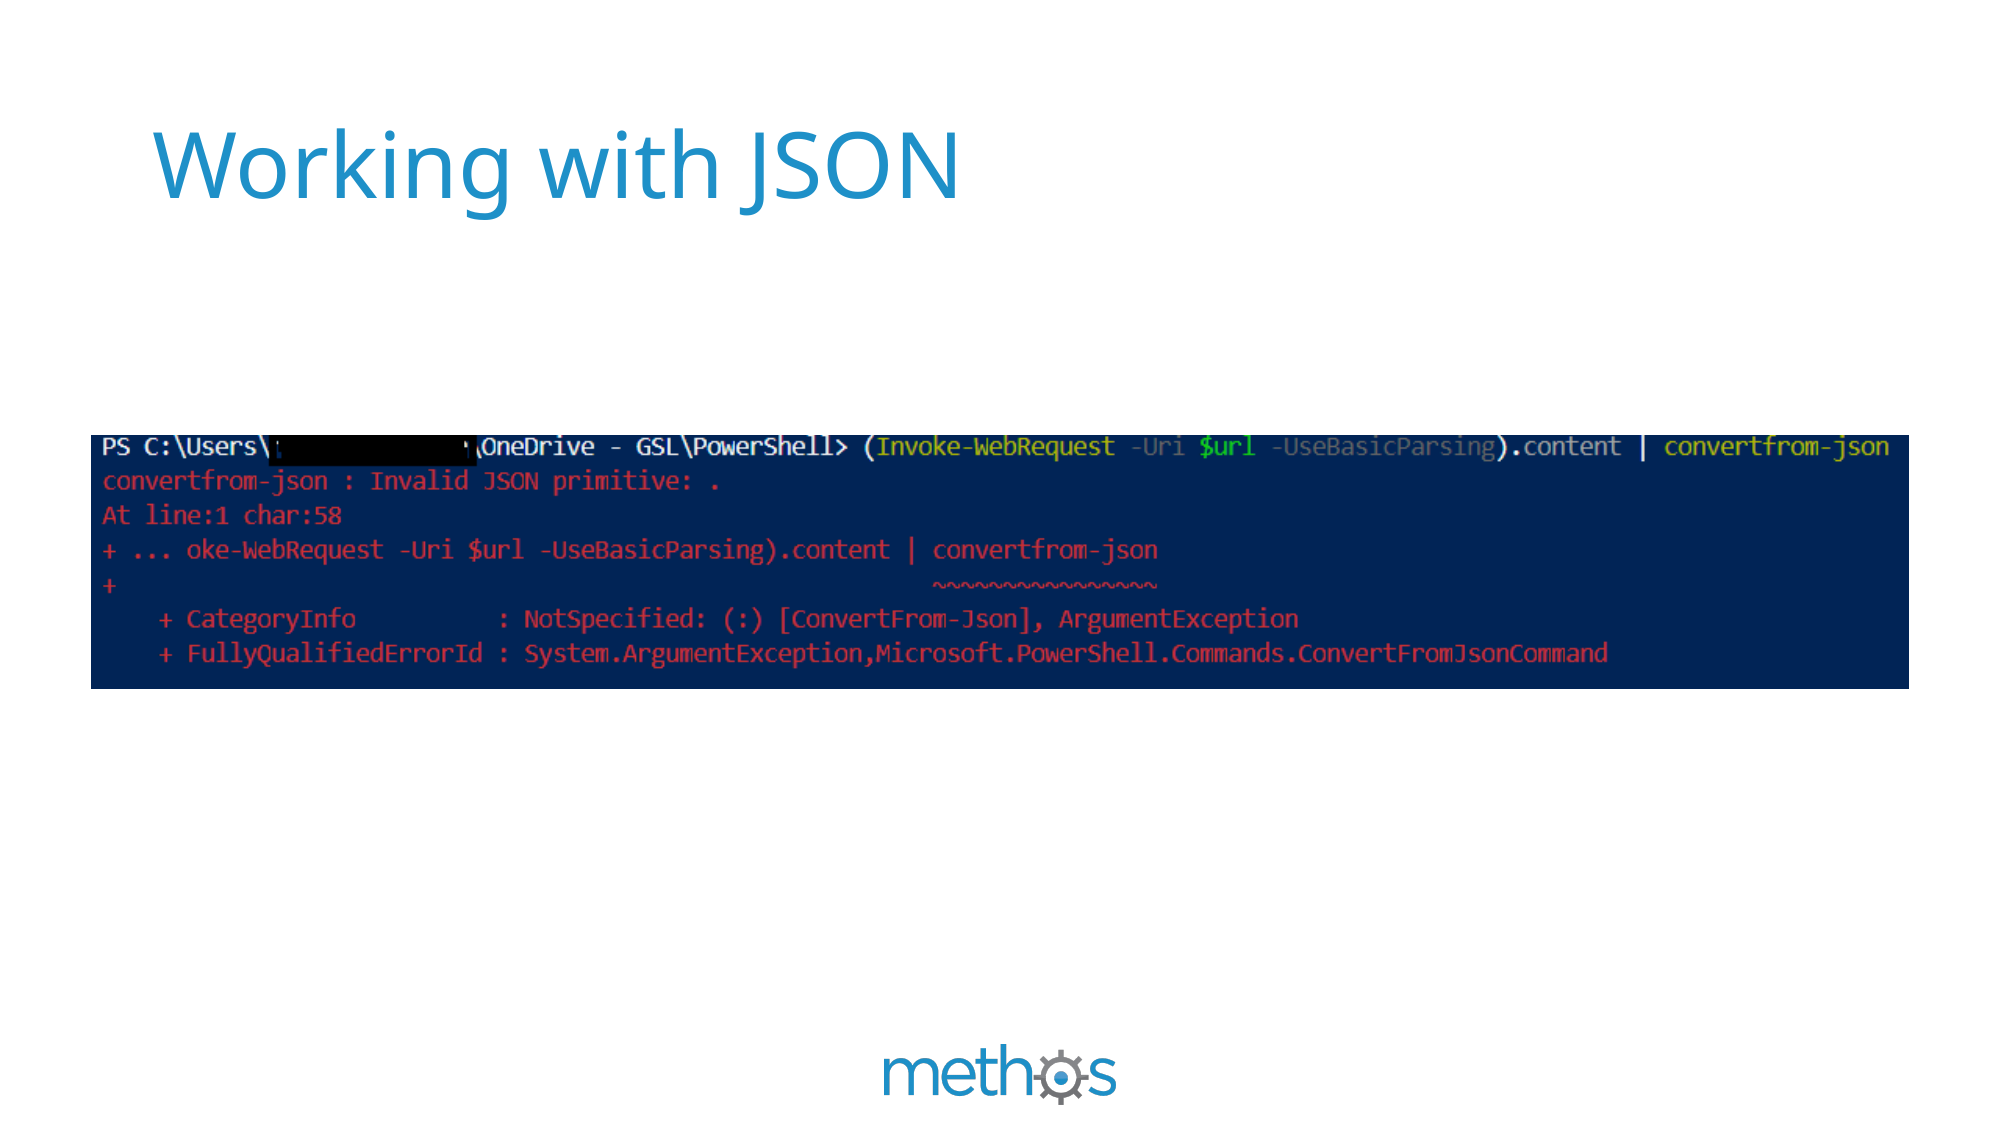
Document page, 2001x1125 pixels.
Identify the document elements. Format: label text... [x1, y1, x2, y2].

picture [91, 435, 1909, 689]
picture [884, 1044, 1116, 1105]
title Working with JSON [137, 59, 1863, 278]
